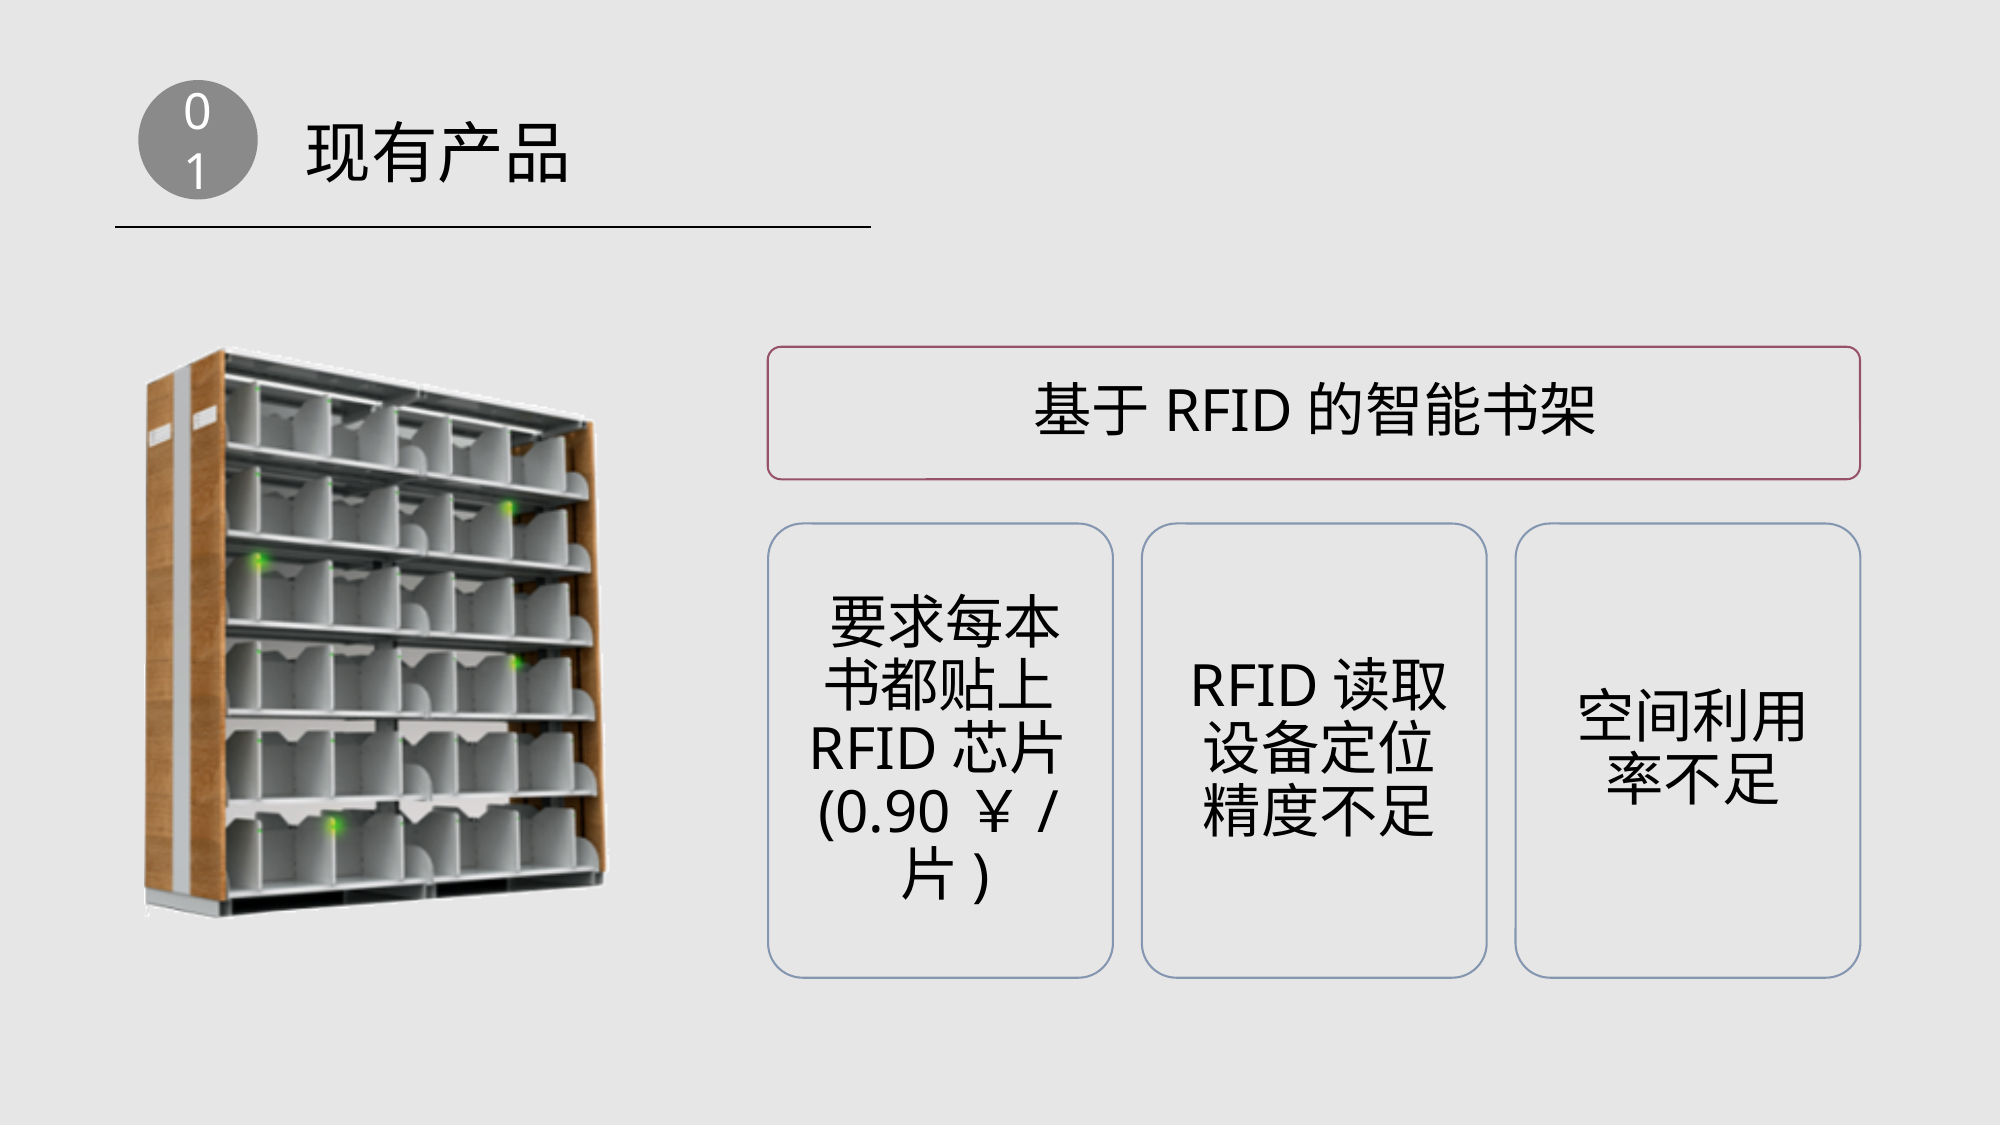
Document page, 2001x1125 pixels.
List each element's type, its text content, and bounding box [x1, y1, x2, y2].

picture [144, 331, 620, 946]
text_box 01 [137, 78, 259, 201]
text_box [767, 346, 1861, 978]
text_box 现有产品 [289, 103, 587, 199]
